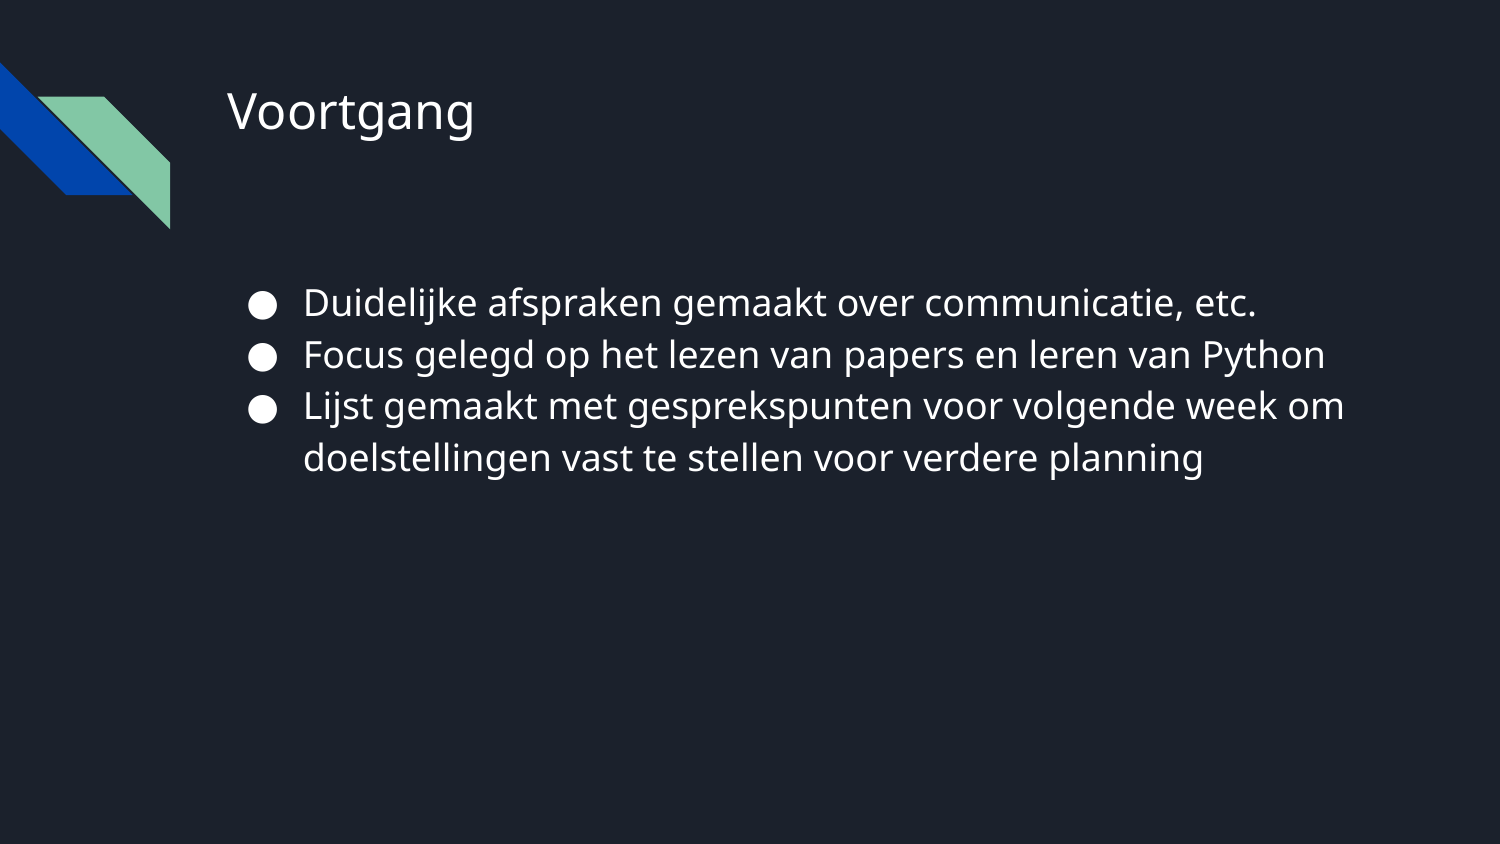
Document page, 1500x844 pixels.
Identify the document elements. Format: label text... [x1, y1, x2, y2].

title Voortgang [212, 64, 1368, 215]
list Duidelijke afspraken gemaakt over communicatie, etc. Focus gelegd op het lezen van papers en leren van Python Lijst gemaakt met gesprekspunten voor volgende week om doelstellingen vast te stellen voor verdere planning [212, 257, 1368, 735]
